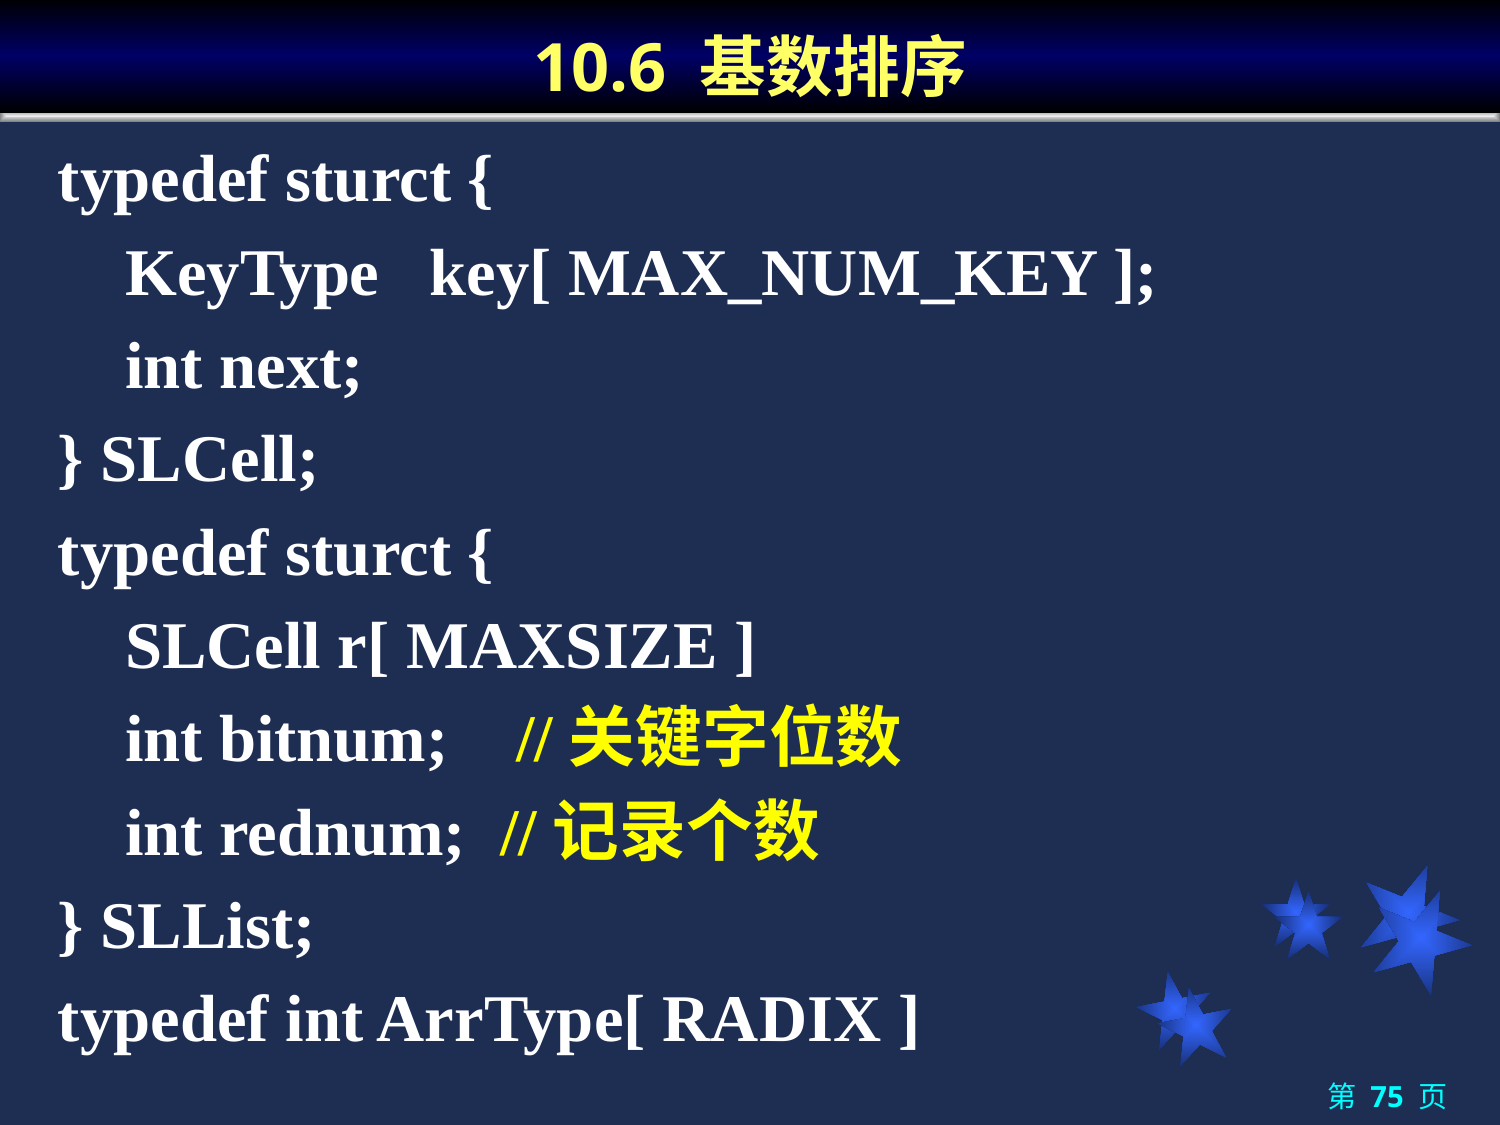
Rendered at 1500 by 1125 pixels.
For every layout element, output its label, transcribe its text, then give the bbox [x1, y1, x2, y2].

title 10.6 基数排序 [0, 0, 1500, 113]
slide_number 第 75 页 [1067, 1070, 1463, 1125]
text_box typedef sturct { KeyType key[ MAX_NUM_KEY ]; int next; } SLCell; typedef sturct { SLCell r[ MAXSIZE ] int bitnum; //关键字位数 int rednum; //记录个数 } SLList; typedef int ArrType[ RADIX ] [43, 127, 1450, 1063]
